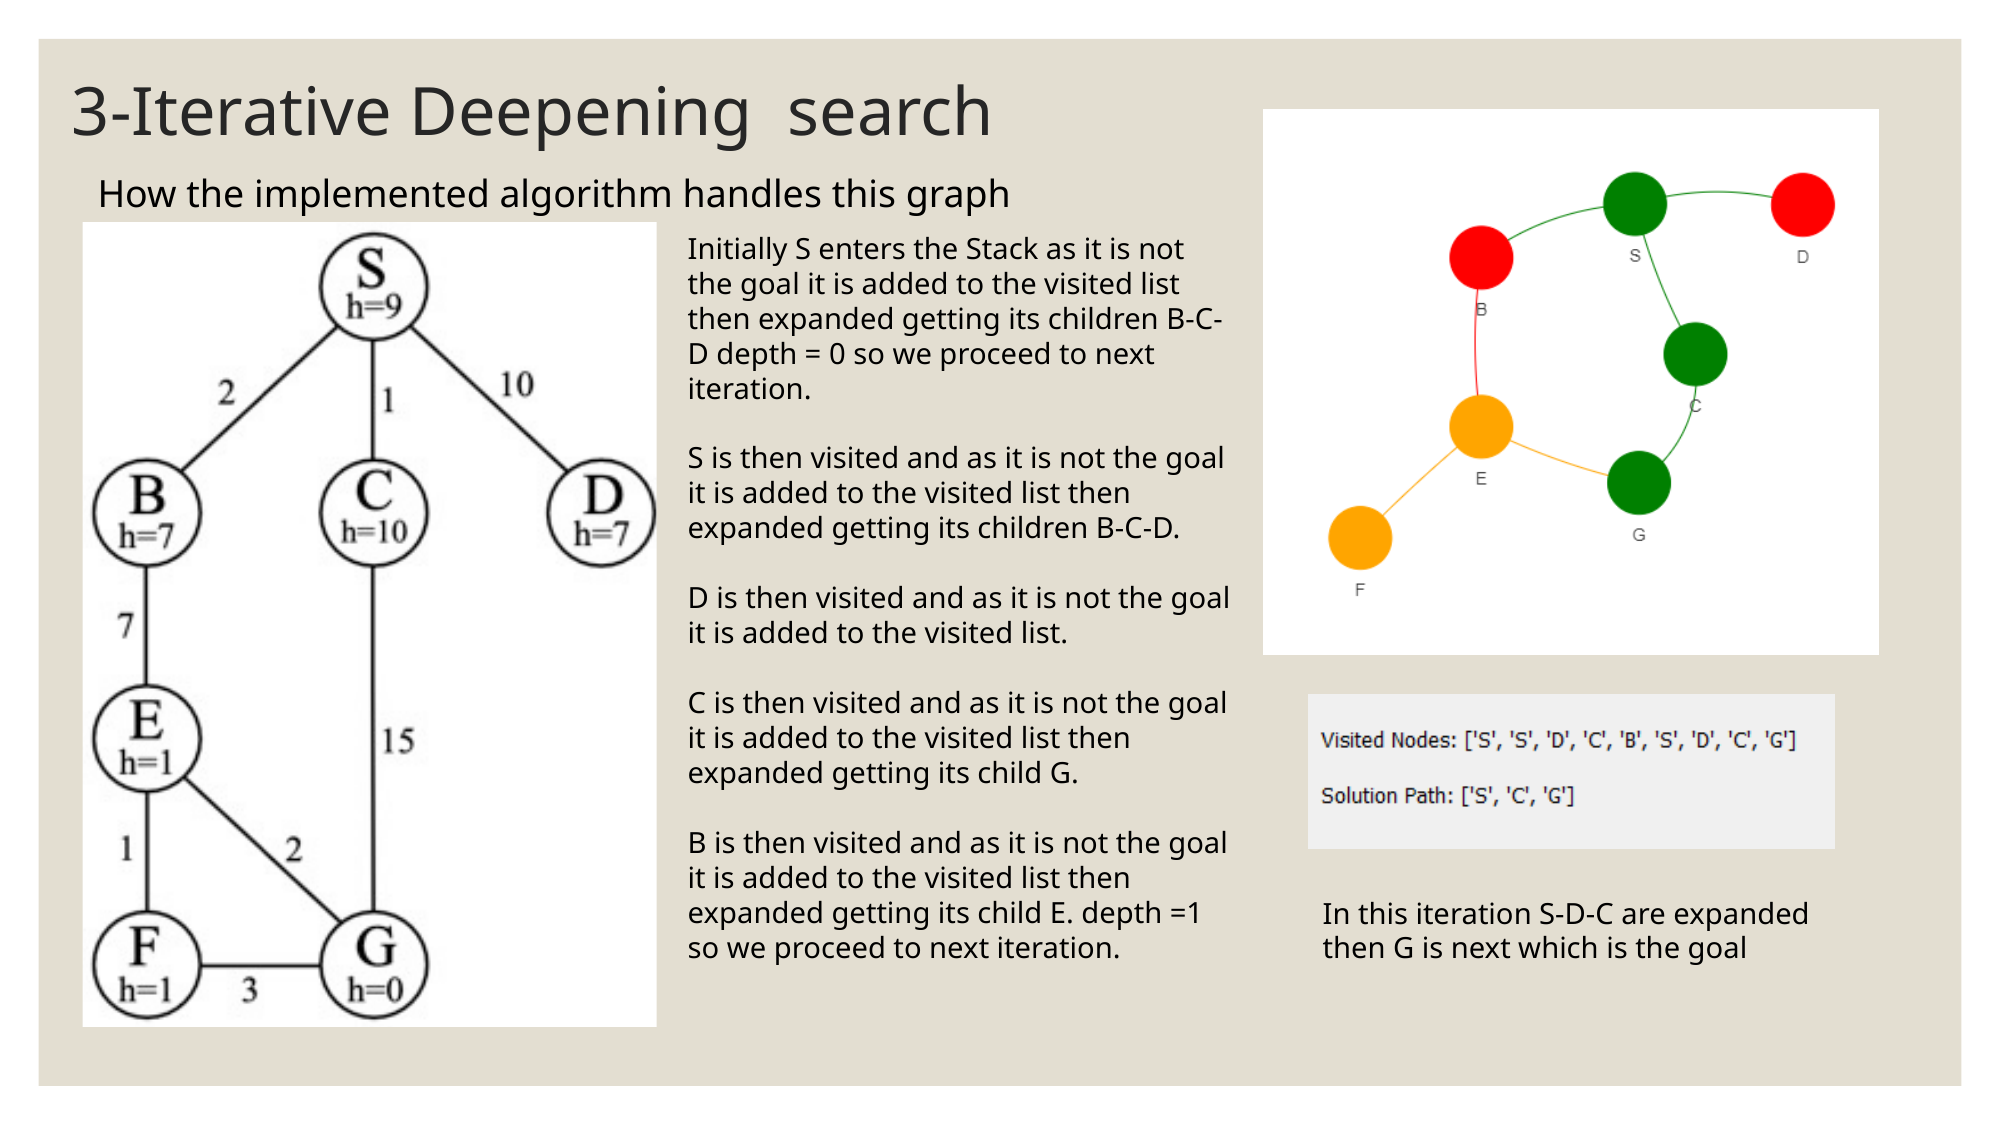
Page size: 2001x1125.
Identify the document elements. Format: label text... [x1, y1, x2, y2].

text_box 3-Iterative Deepening search [57, 61, 1057, 157]
text_box Initially S enters the Stack as it is not the goal it is added to the visited list then expanded getting its children B-C-D depth = 0 so we proceed to next iteration. S is then visited and as it is not the goal it is added to the visited list then expanded getting its children B-C-D. D is then visited and as it is not the goal it is added to the visited list. C is then visited and as it is not the goal it is added to the visited list then expanded getting its child G. B is then visited and as it is not the goal it is added to the visited list then expanded getting its child E. depth =1 so we proceed to next iteration. [672, 222, 1247, 1007]
text_box How the implemented algorithm handles this graph [82, 162, 1059, 222]
picture [1263, 109, 1879, 655]
text_box In this iteration S-D-C are expanded then G is next which is the goal [1308, 887, 1855, 973]
picture [82, 222, 657, 1027]
picture [1308, 694, 1835, 849]
